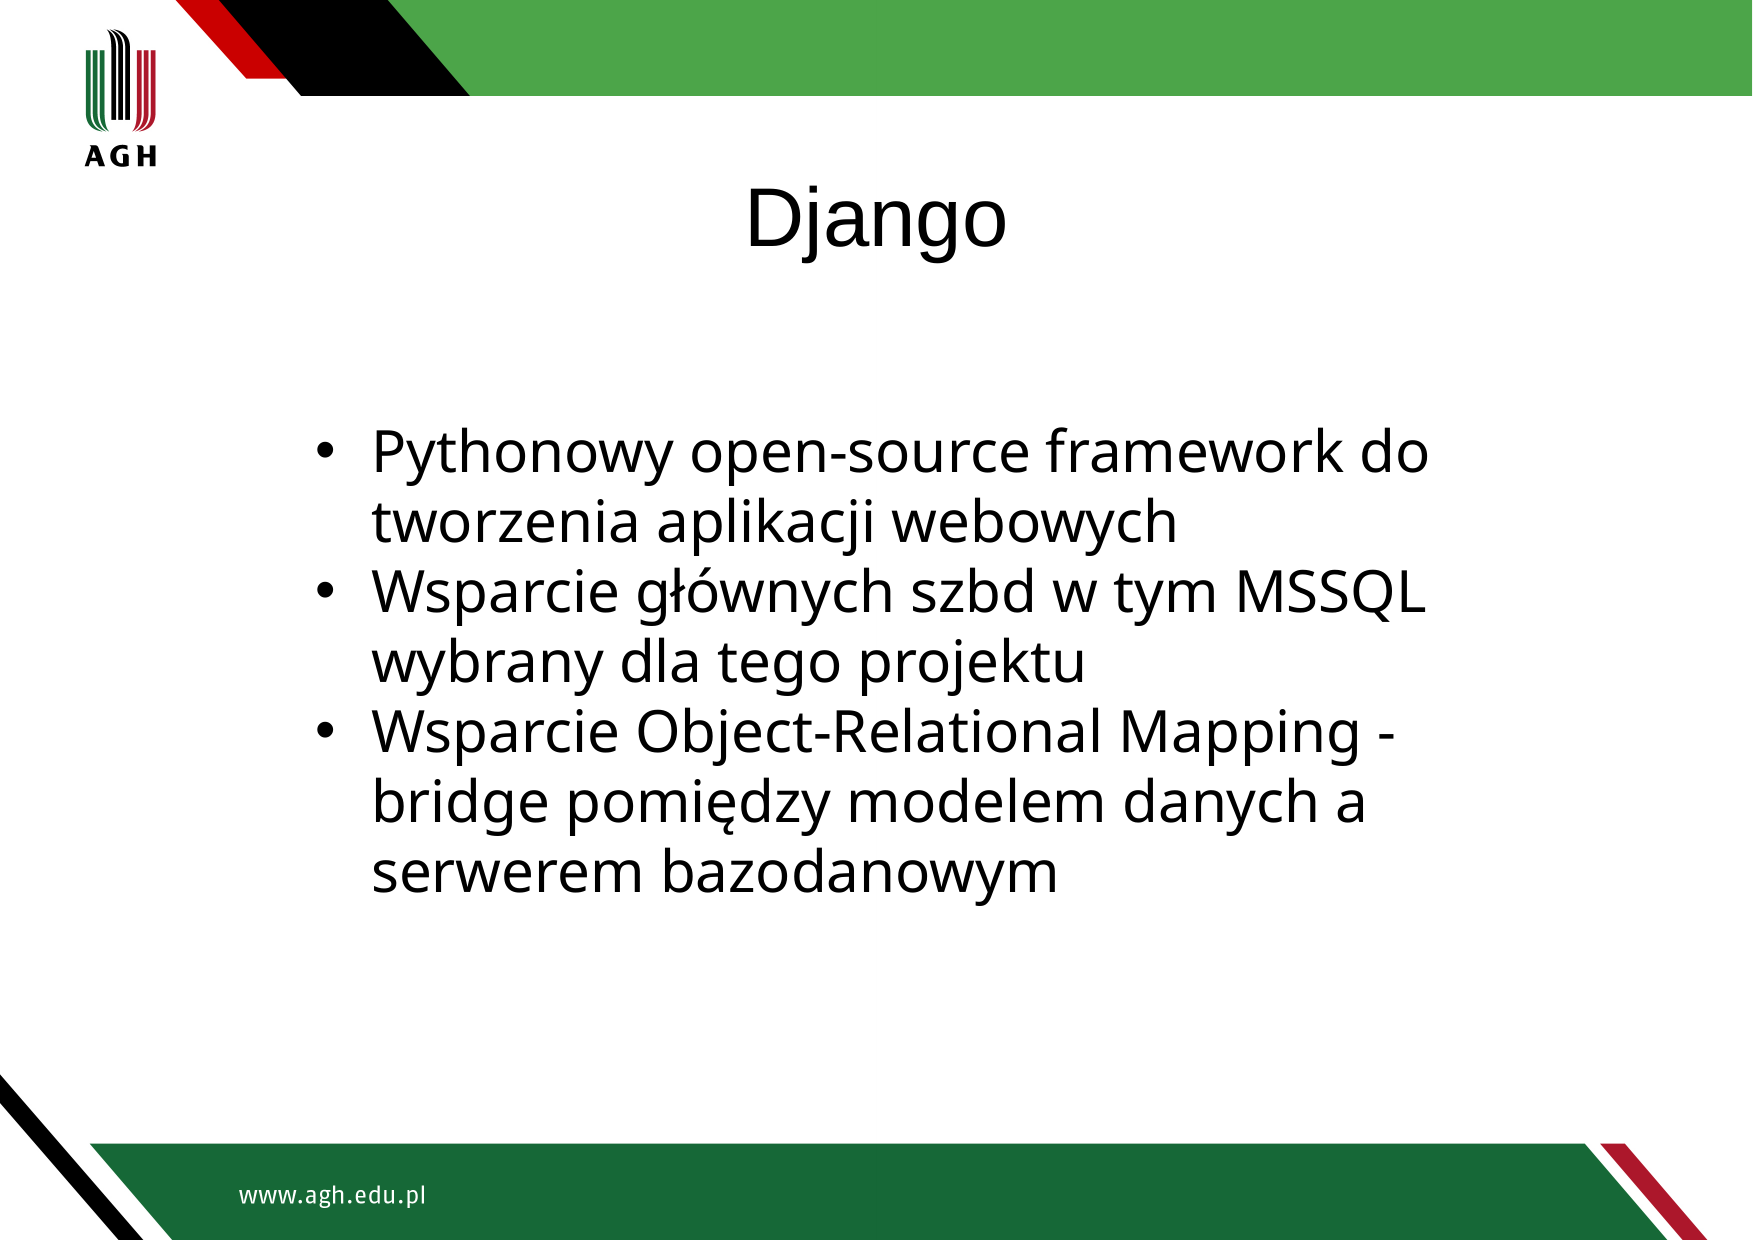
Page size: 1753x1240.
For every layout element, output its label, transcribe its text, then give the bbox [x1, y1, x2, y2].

picture [0, 0, 1753, 1240]
title Django [130, 109, 1623, 318]
text_box Pythonowy open-source framework do tworzenia aplikacji webowych Wsparcie głównych szbd w tym MSSQL wybrany dla tego projektu Wsparcie Object-Relational Mapping - bridge pomiędzy modelem danych a serwerem bazodanowym [307, 407, 1551, 972]
